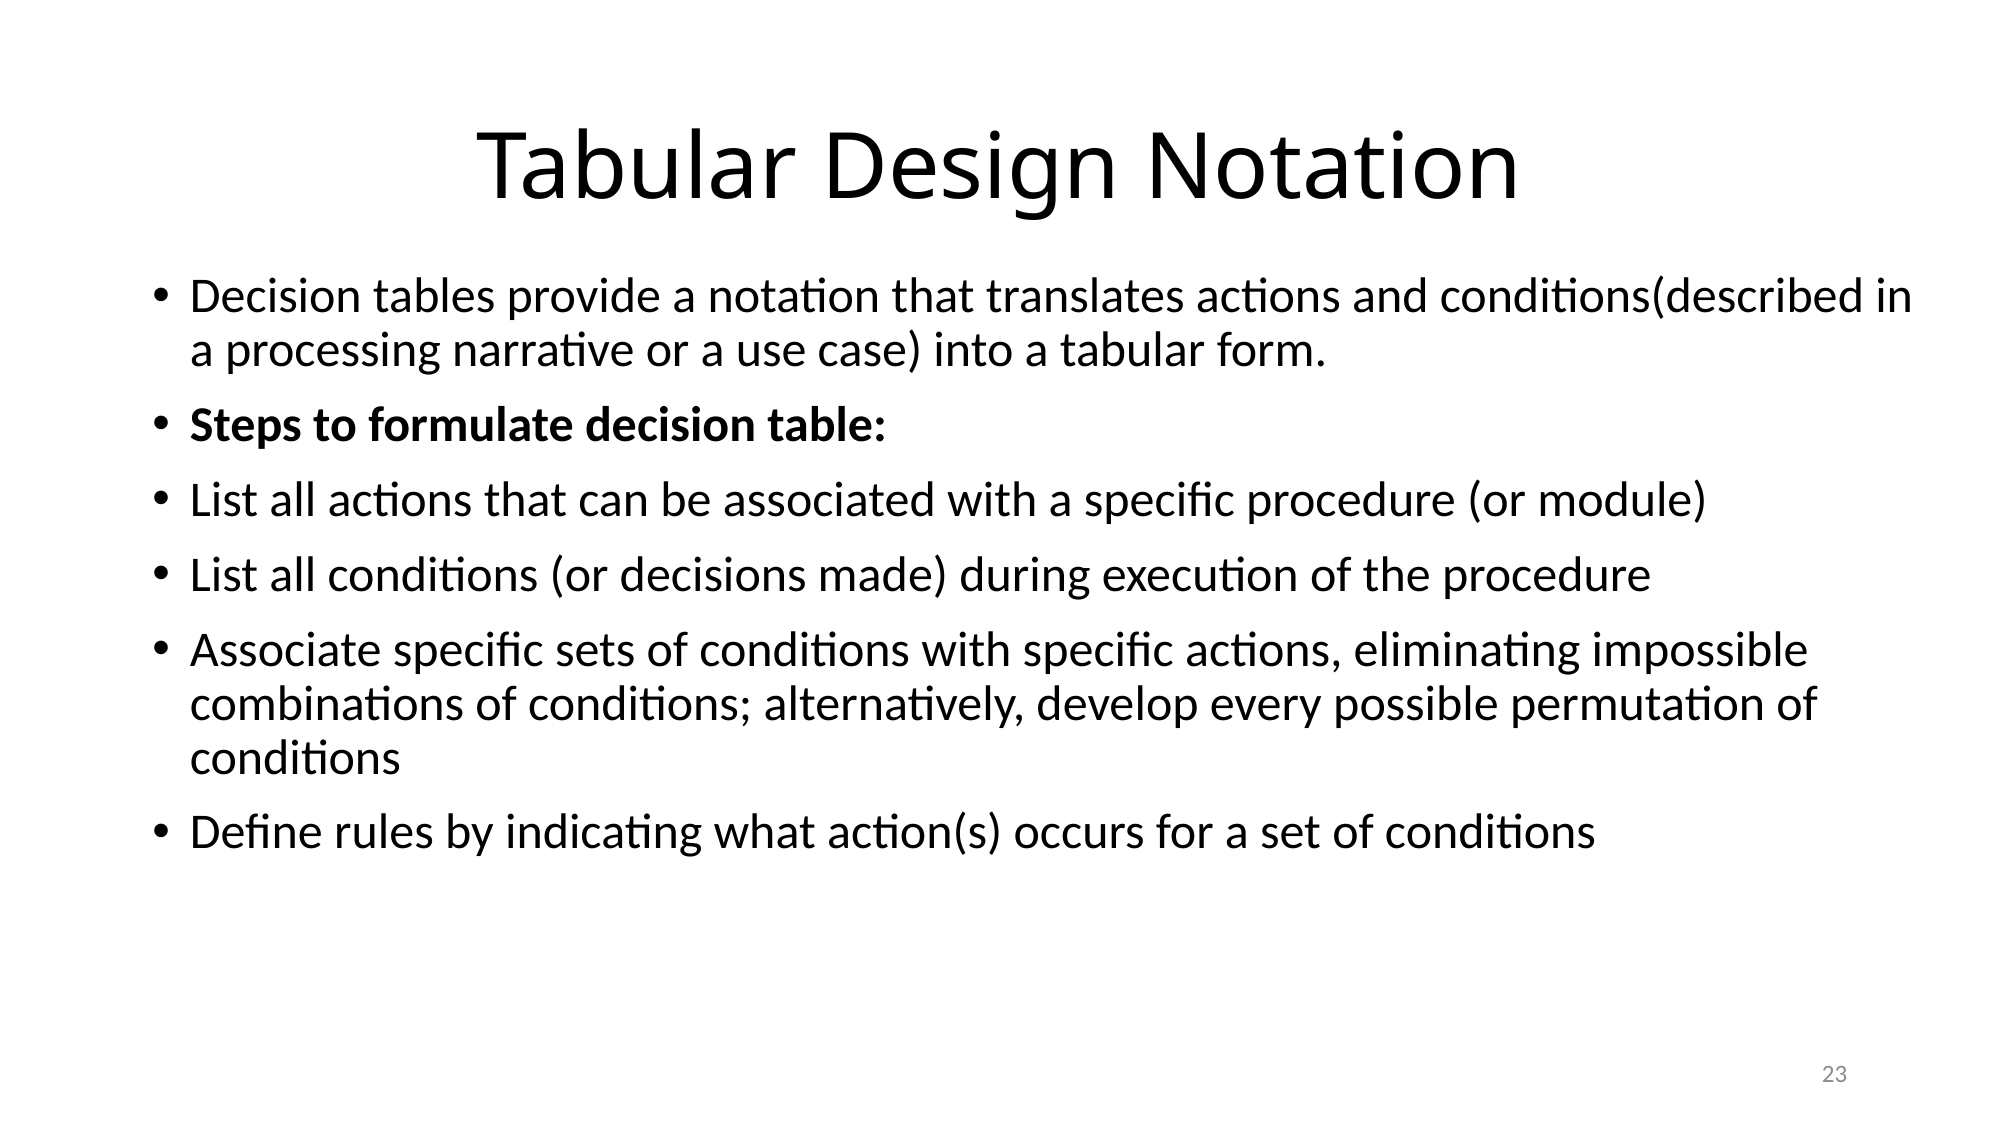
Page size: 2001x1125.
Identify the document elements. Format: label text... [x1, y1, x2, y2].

title Tabular Design Notation [137, 59, 1863, 262]
list Decision tables provide a notation that translates actions and conditions(described in a processing narrative or a use case) into a tabular form. Steps to formulate decision table: List all actions that can be associated with a specific procedure (or module) List all conditions (or decisions made) during execution of the procedure Associate specific sets of conditions with specific actions, eliminating impossible combinations of conditions; alternatively, develop every possible permutation of conditions Define rules by indicating what action(s) occurs for a set of conditions [137, 262, 1936, 1066]
slide_number 23 [1412, 1042, 1863, 1103]
